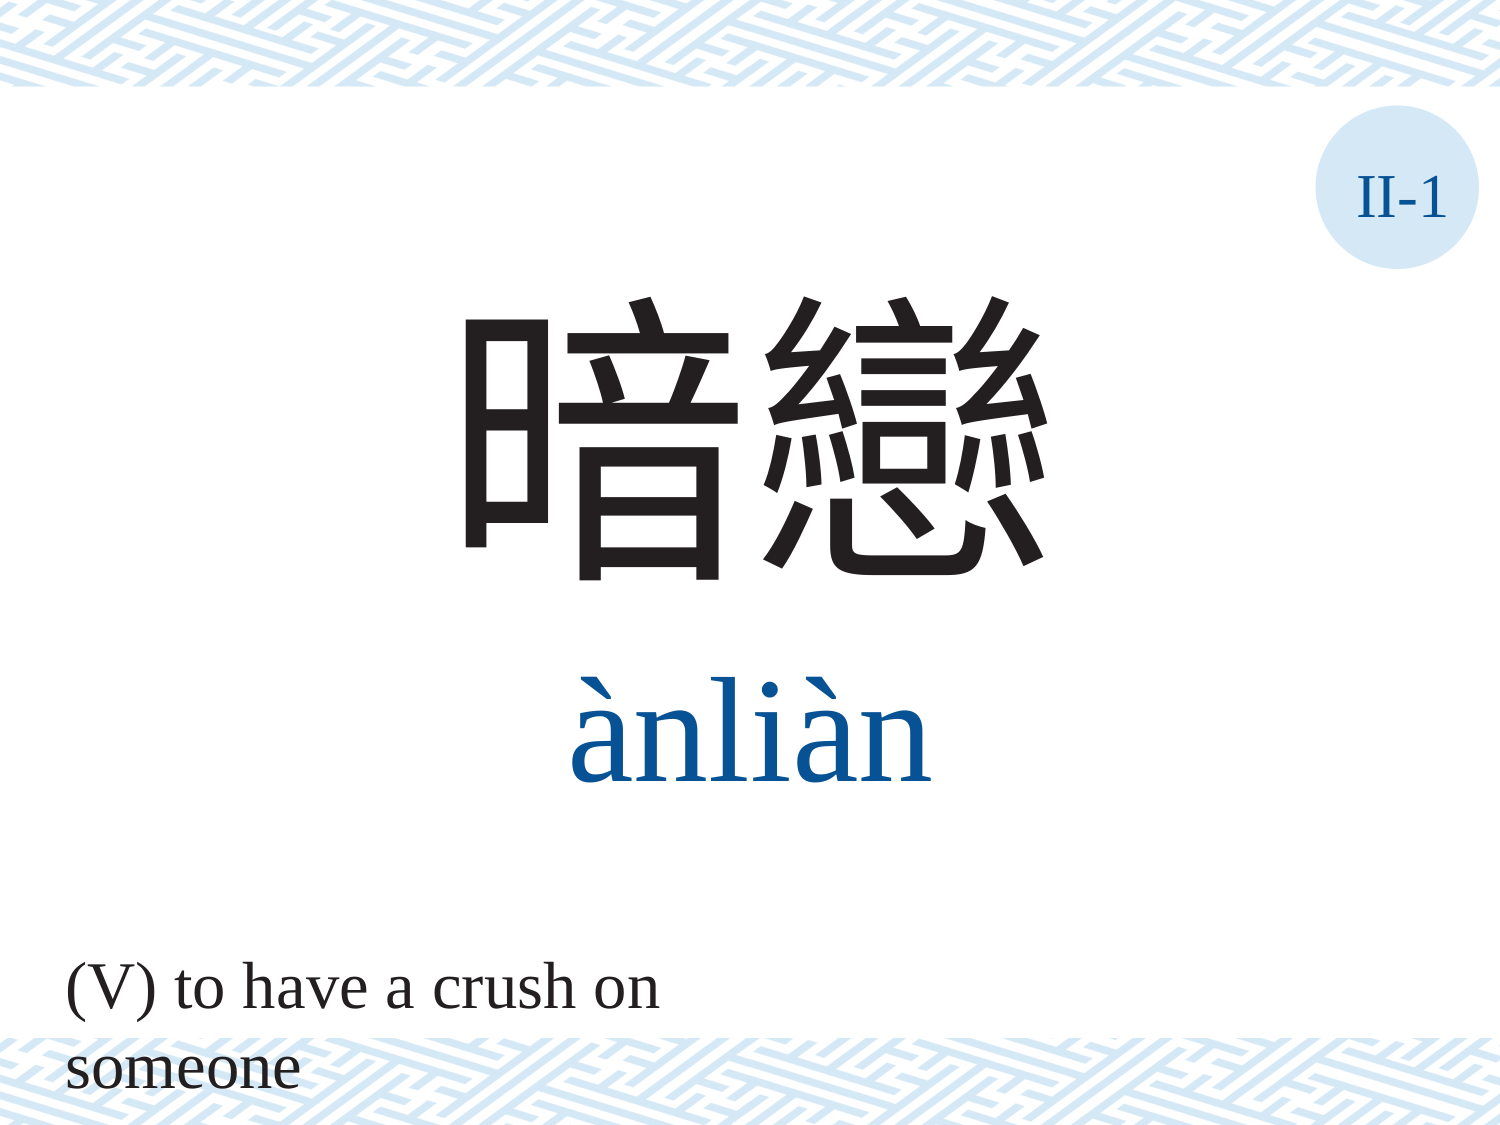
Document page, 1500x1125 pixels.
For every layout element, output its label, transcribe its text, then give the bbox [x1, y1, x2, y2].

text_box (V) to have a crush on someone [62, 942, 915, 1103]
text_box II-1 暗戀 ànliàn [439, 154, 1451, 812]
picture [0, 0, 1500, 1125]
